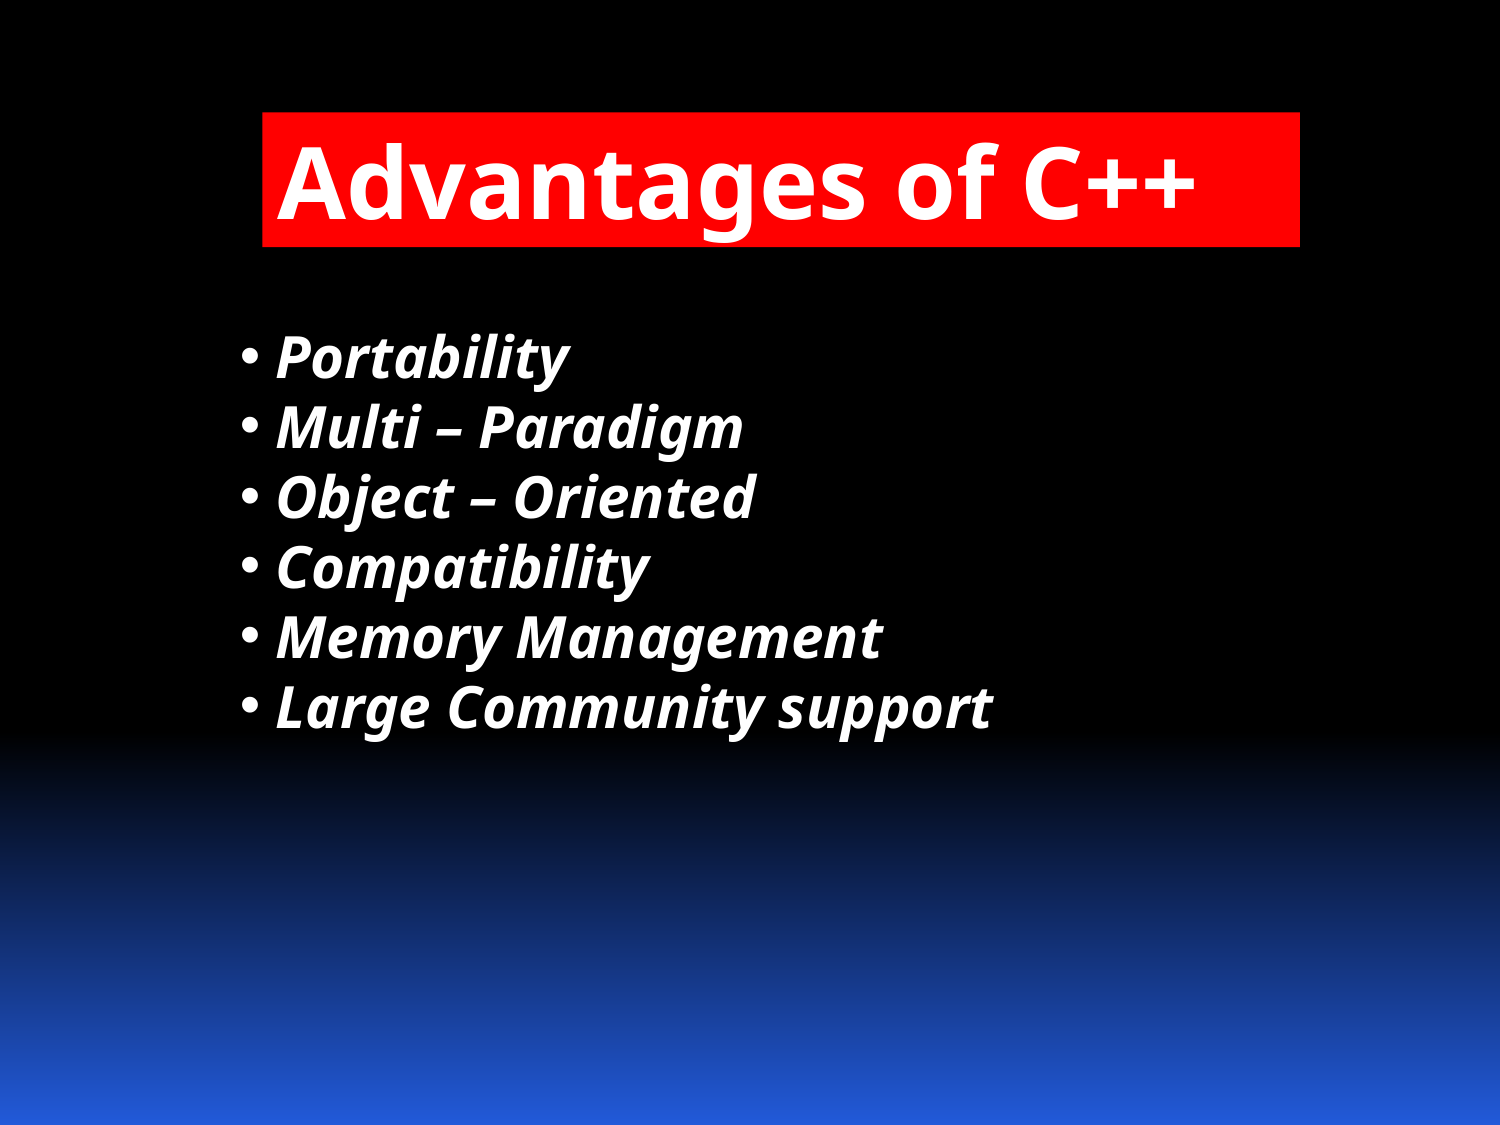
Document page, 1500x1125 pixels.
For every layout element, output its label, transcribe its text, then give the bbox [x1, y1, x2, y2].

text_box Portability Multi – Paradigm Object – Oriented Compatibility Memory Management Large Community support [225, 312, 1088, 748]
text_box Advantages of C++ [262, 112, 1300, 248]
